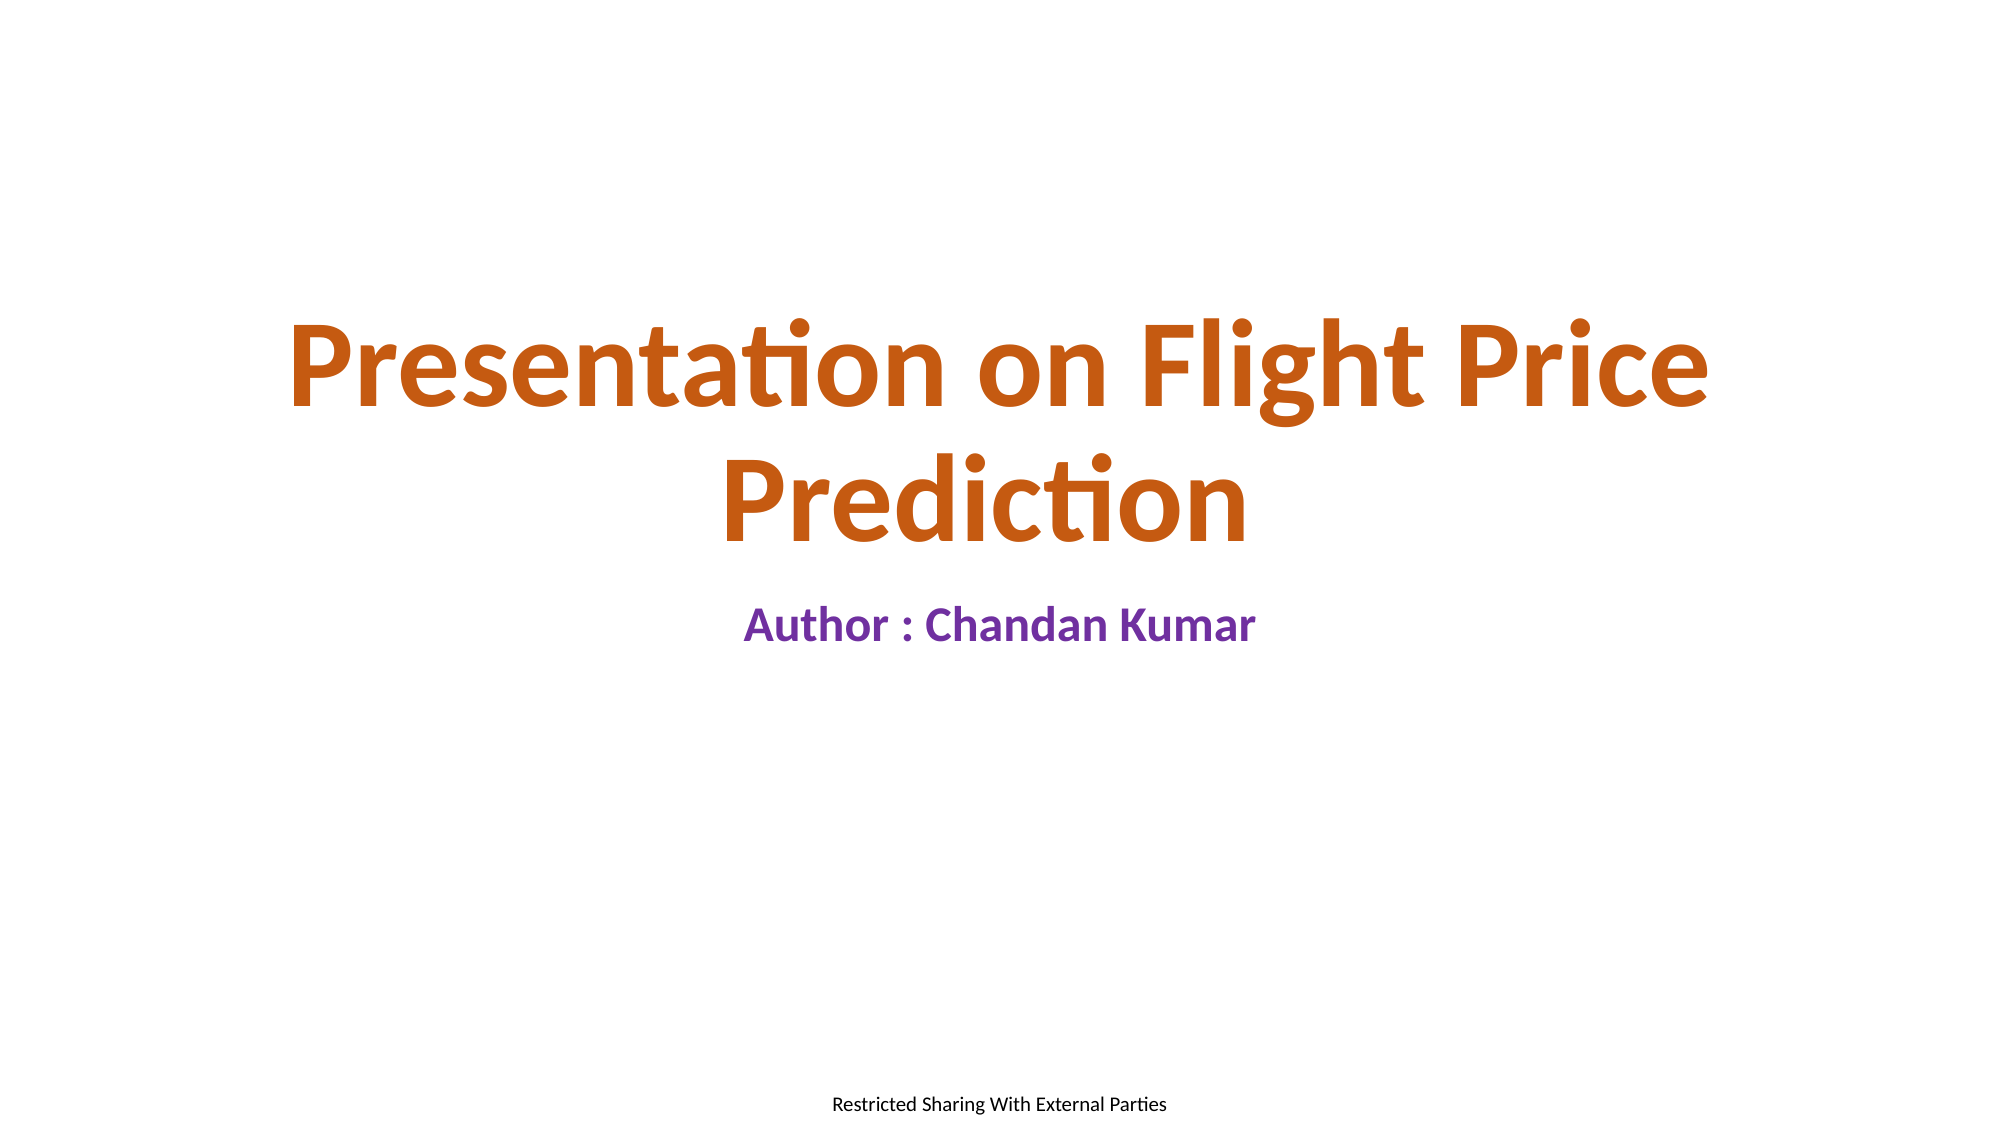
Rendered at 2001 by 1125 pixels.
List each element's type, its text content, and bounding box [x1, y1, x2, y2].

title Presentation on Flight Price Prediction [249, 184, 1750, 576]
subtitle Author : Chandan Kumar [249, 590, 1750, 863]
